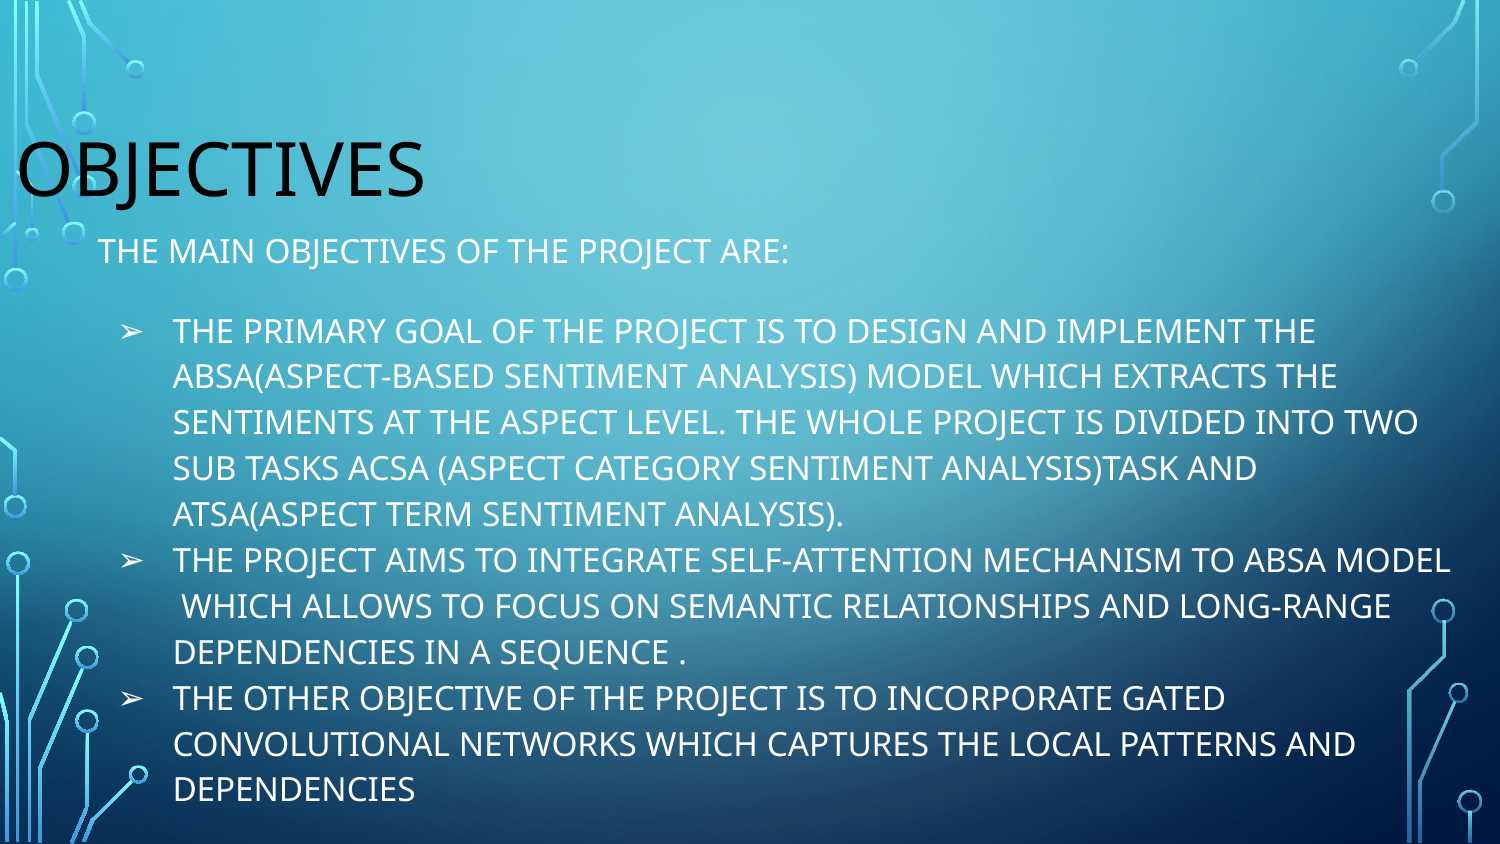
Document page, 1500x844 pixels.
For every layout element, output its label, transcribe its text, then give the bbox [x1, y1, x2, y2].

title Objectives [0, 116, 853, 243]
title The main objectives of the project are: The primary goal of the project is to design and implement the ABSA(Aspect-Based Sentiment Analysis) model which extracts the sentiments at the aspect level. The whole project is divided into two sub tasks ACSA (Aspect Category Sentiment Analysis)task and ATSA(Aspect Term Sentiment Analysis). The project aims to integrate self-attention mechanism to ABSA model which allows to focus on semantic relationships and long-range dependencies in a sequence . The other objective of the project is to incorporate Gated Convolutional Networks which captures the local patterns and dependencies [82, 209, 1474, 694]
